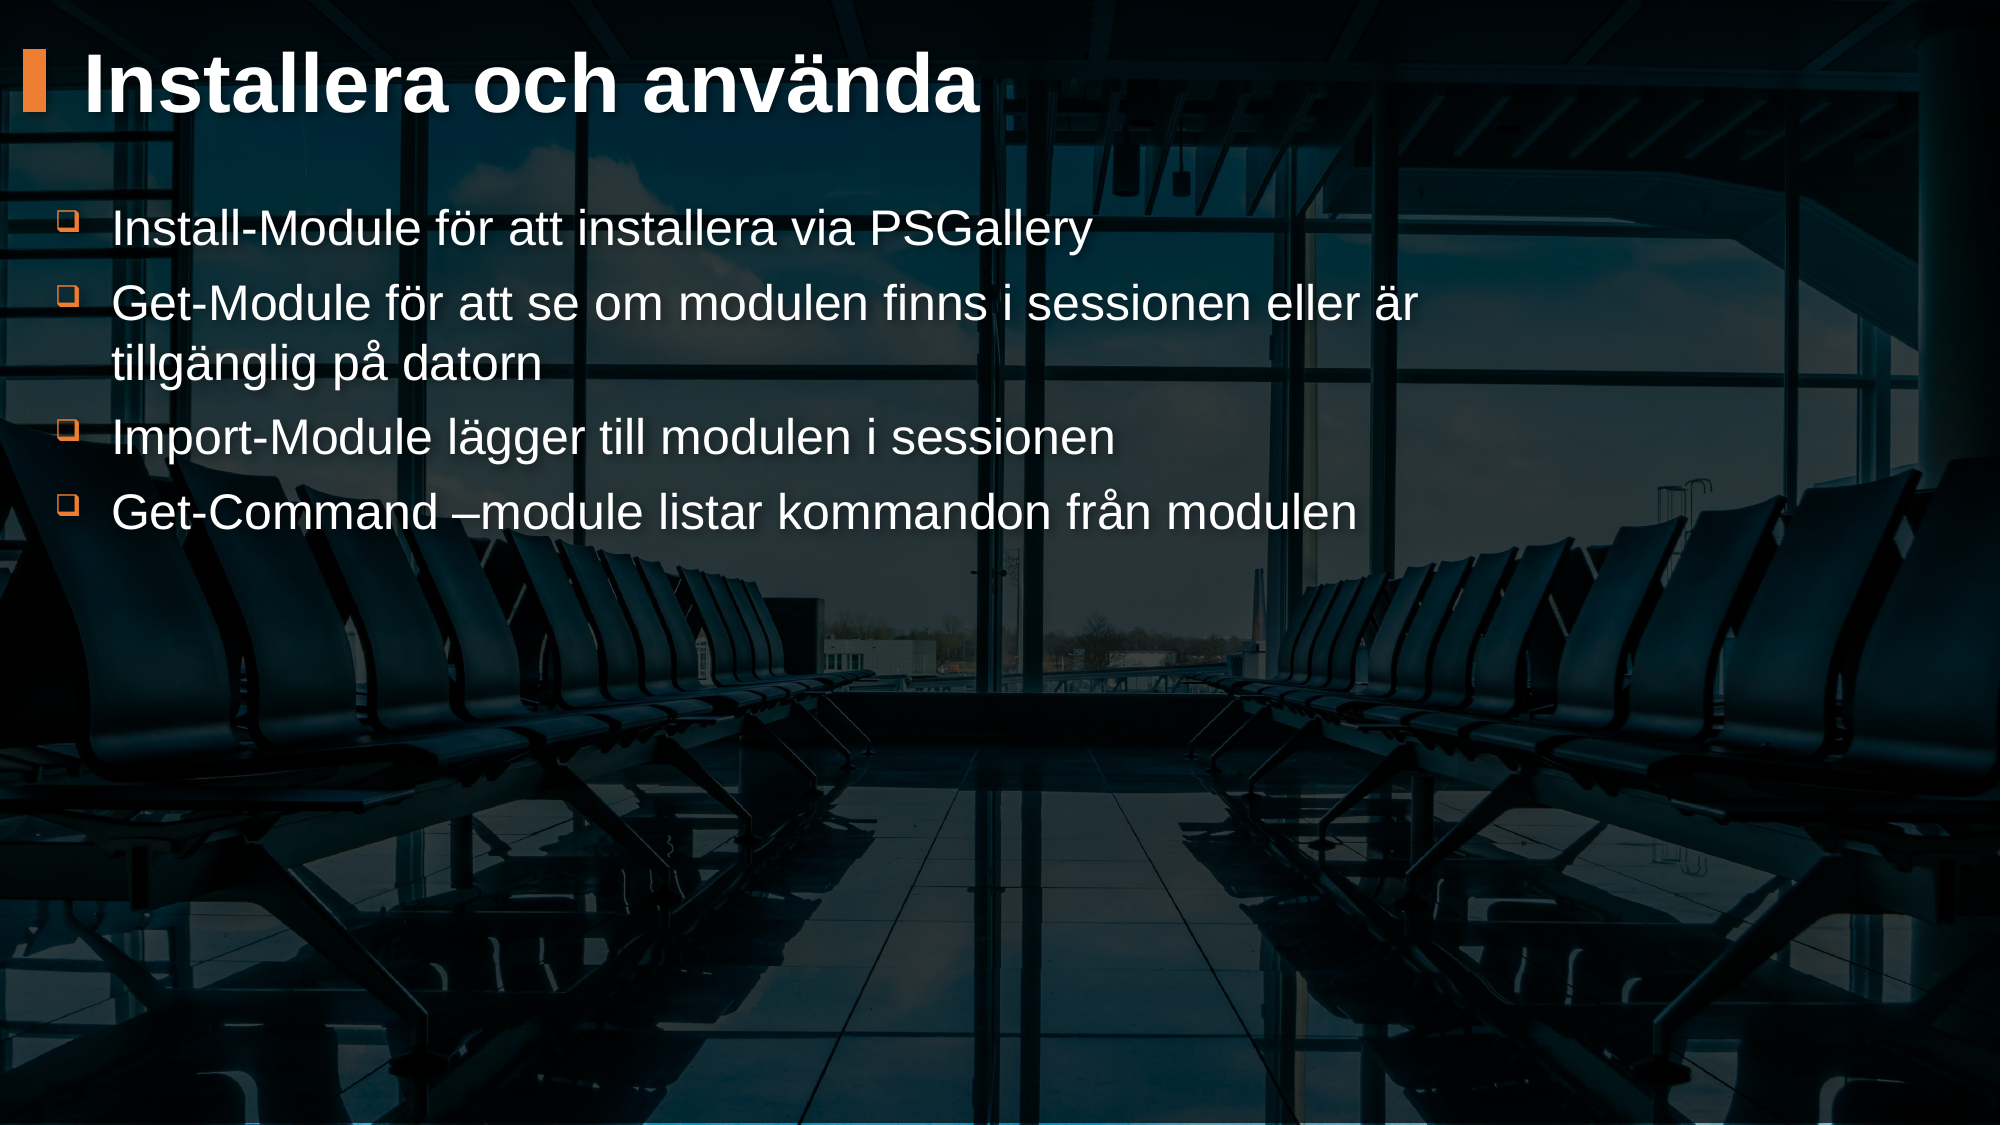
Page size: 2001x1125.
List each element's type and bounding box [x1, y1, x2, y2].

list [0, 0, 2000, 1125]
